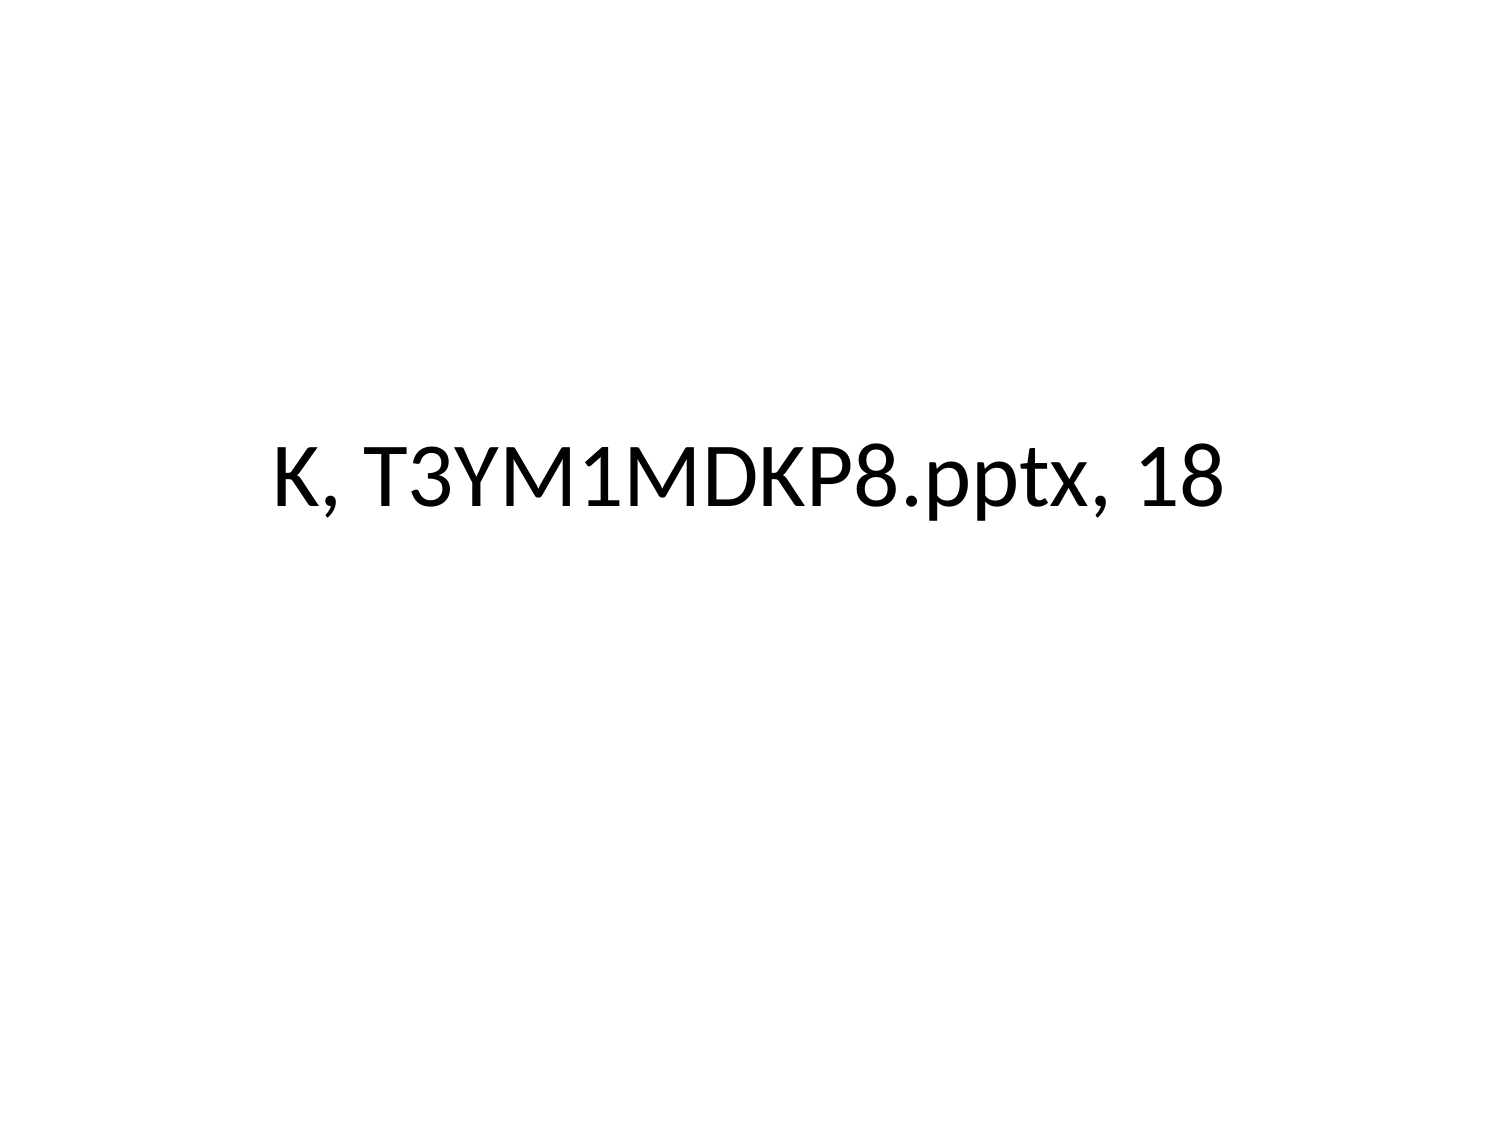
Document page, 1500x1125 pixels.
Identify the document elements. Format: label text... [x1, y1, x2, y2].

title K, T3YM1MDKP8.pptx, 18 [112, 349, 1388, 591]
